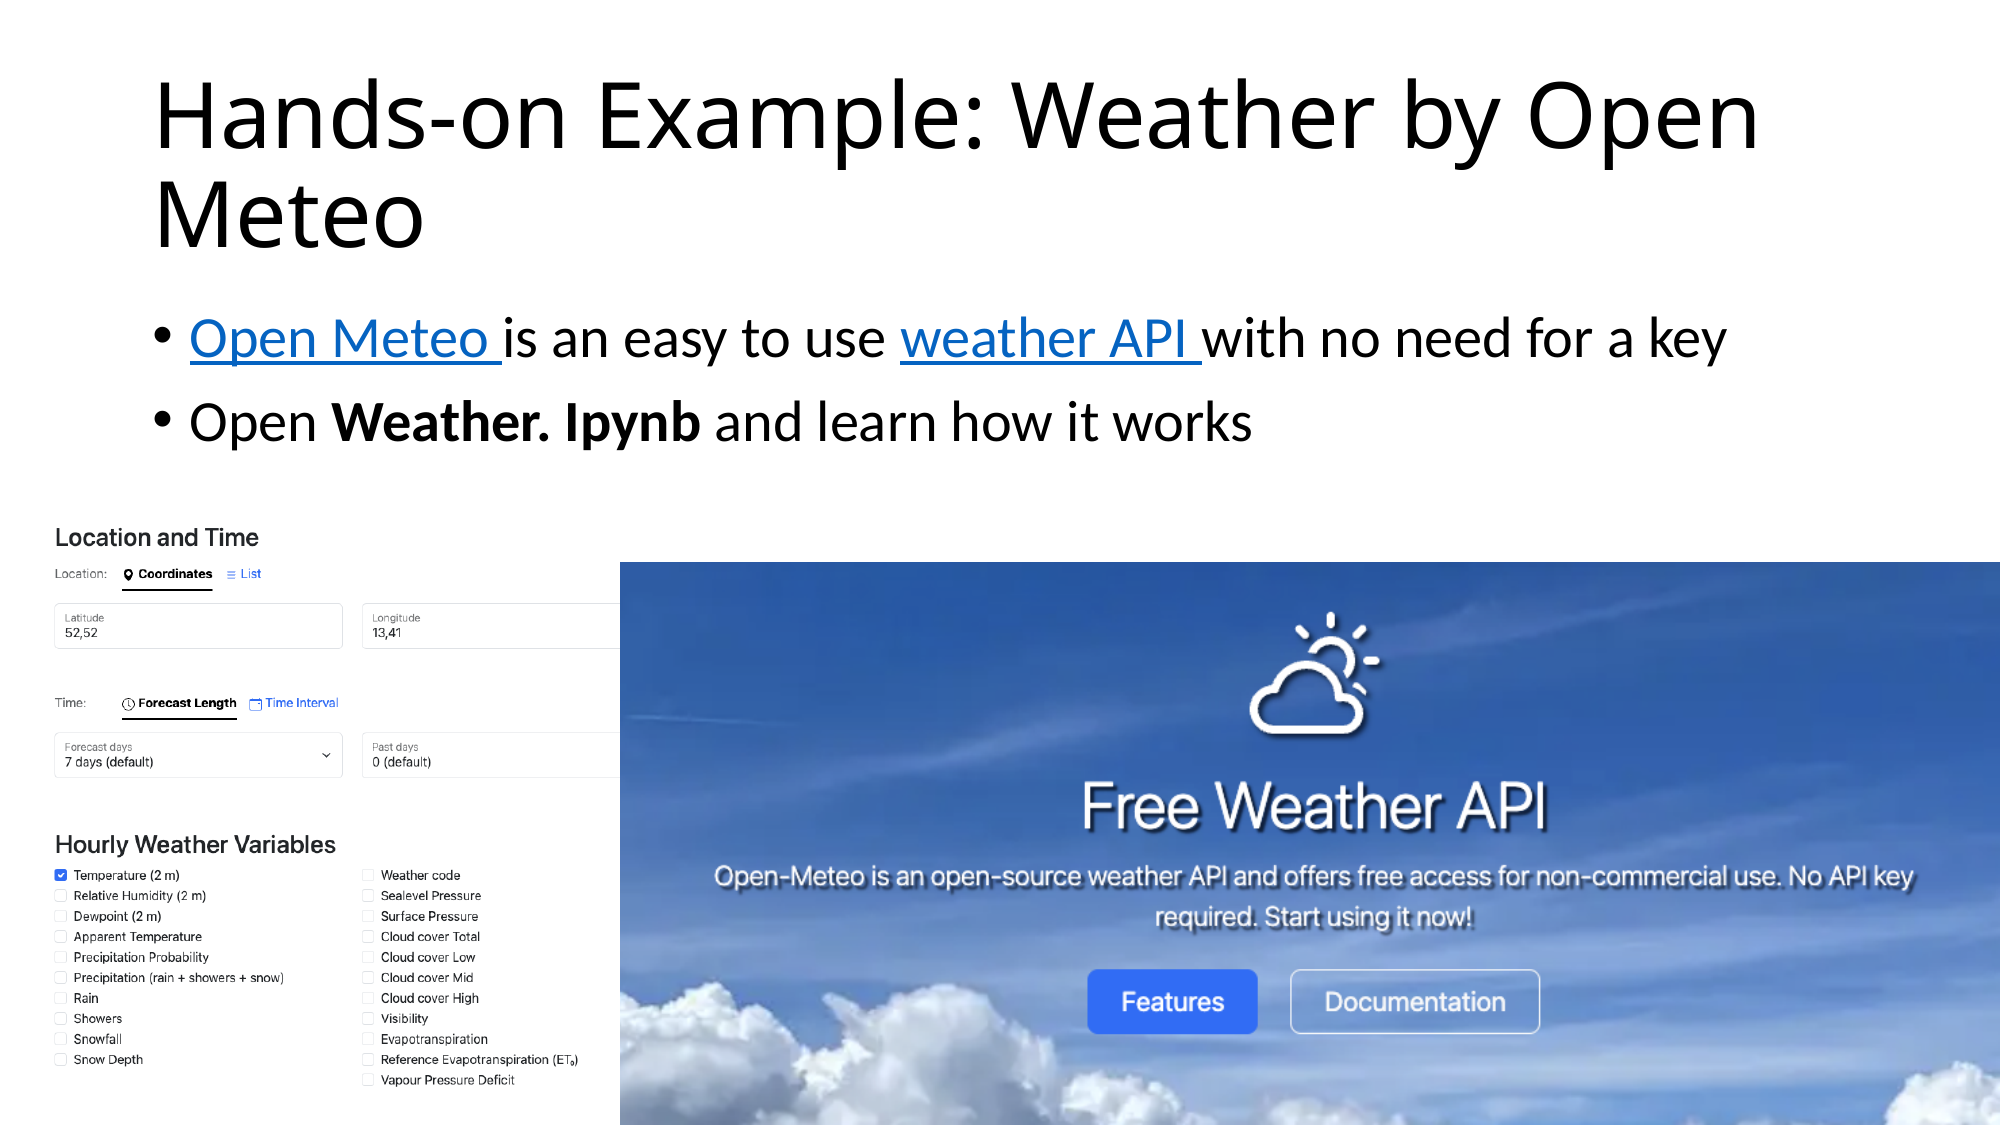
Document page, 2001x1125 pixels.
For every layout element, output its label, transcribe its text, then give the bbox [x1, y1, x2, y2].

title Hands-on Example: Weather by Open Meteo [137, 59, 1863, 278]
picture [0, 514, 2000, 1125]
list Open Meteo is an easy to use weather API with no need for a key Open Weather. Ipynb and learn how it works [137, 299, 1863, 562]
